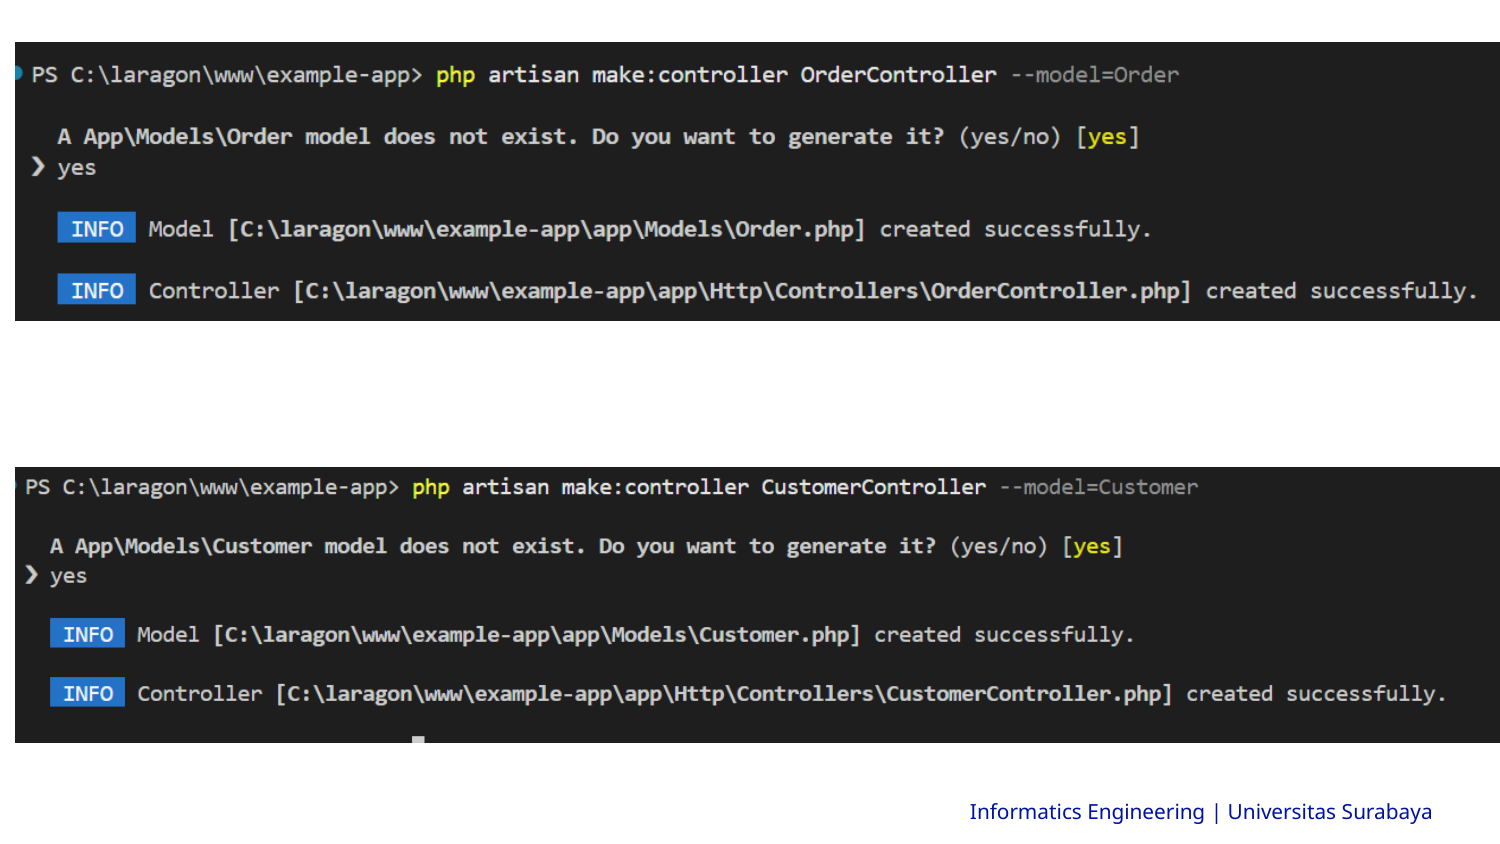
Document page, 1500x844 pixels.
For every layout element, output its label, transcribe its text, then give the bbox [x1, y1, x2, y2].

picture [14, 42, 1500, 322]
picture [14, 466, 1500, 743]
text_box Informatics Engineering | Universitas Surabaya [953, 791, 1448, 828]
